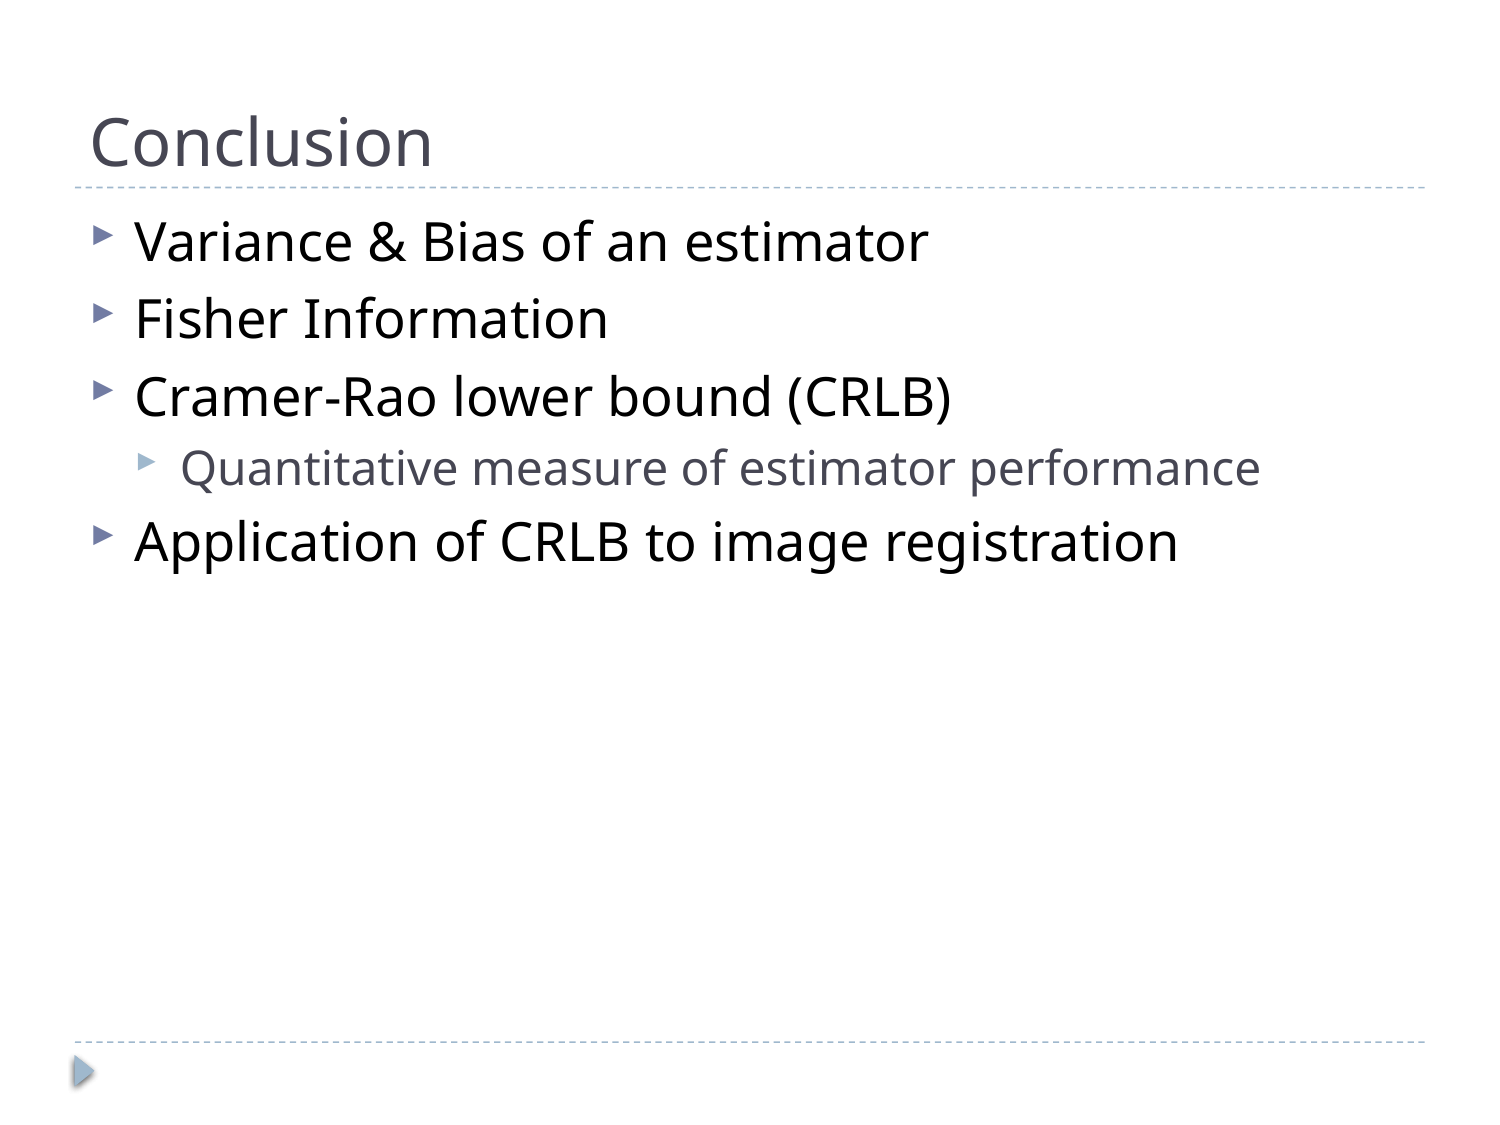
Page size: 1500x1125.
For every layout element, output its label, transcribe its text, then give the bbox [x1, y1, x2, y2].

title Conclusion [75, 37, 1425, 188]
text_box Variance & Bias of an estimator Fisher Information Cramer-Rao lower bound (CRLB) Quantitative measure of estimator performance Application of CRLB to image registration [74, 199, 1425, 1010]
